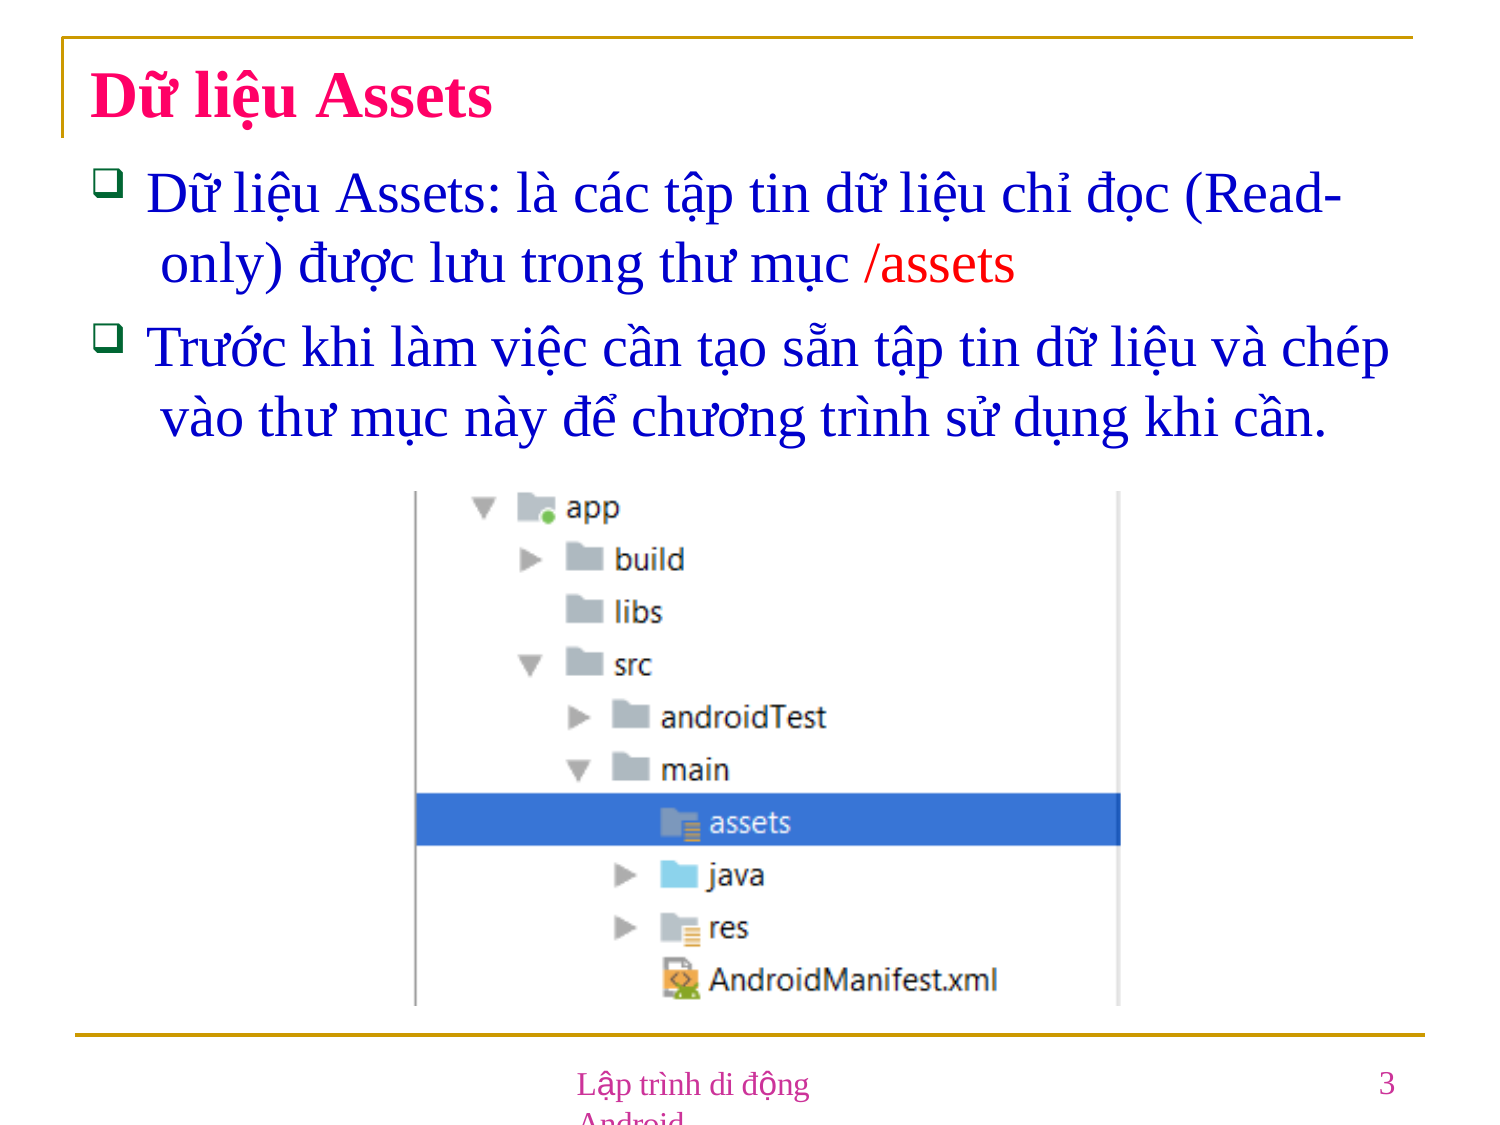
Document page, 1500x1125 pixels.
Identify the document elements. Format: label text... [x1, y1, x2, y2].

text_box Dữ liệu Assets: là các tập tin dữ liệu chỉ đọc (Read- only) được lưu trong thư mục /assets Trước khi làm việc cần tạo sẵn tập tin dữ liệu và chép vào thư mục này để chương trình sử dụng khi cần. [87, 152, 1401, 449]
text_box [413, 491, 1121, 1006]
slide_number 3 [1372, 1063, 1417, 1125]
footer Lập trình di động Android [574, 1062, 926, 1125]
title Dữ liệu Assets [87, 48, 496, 152]
